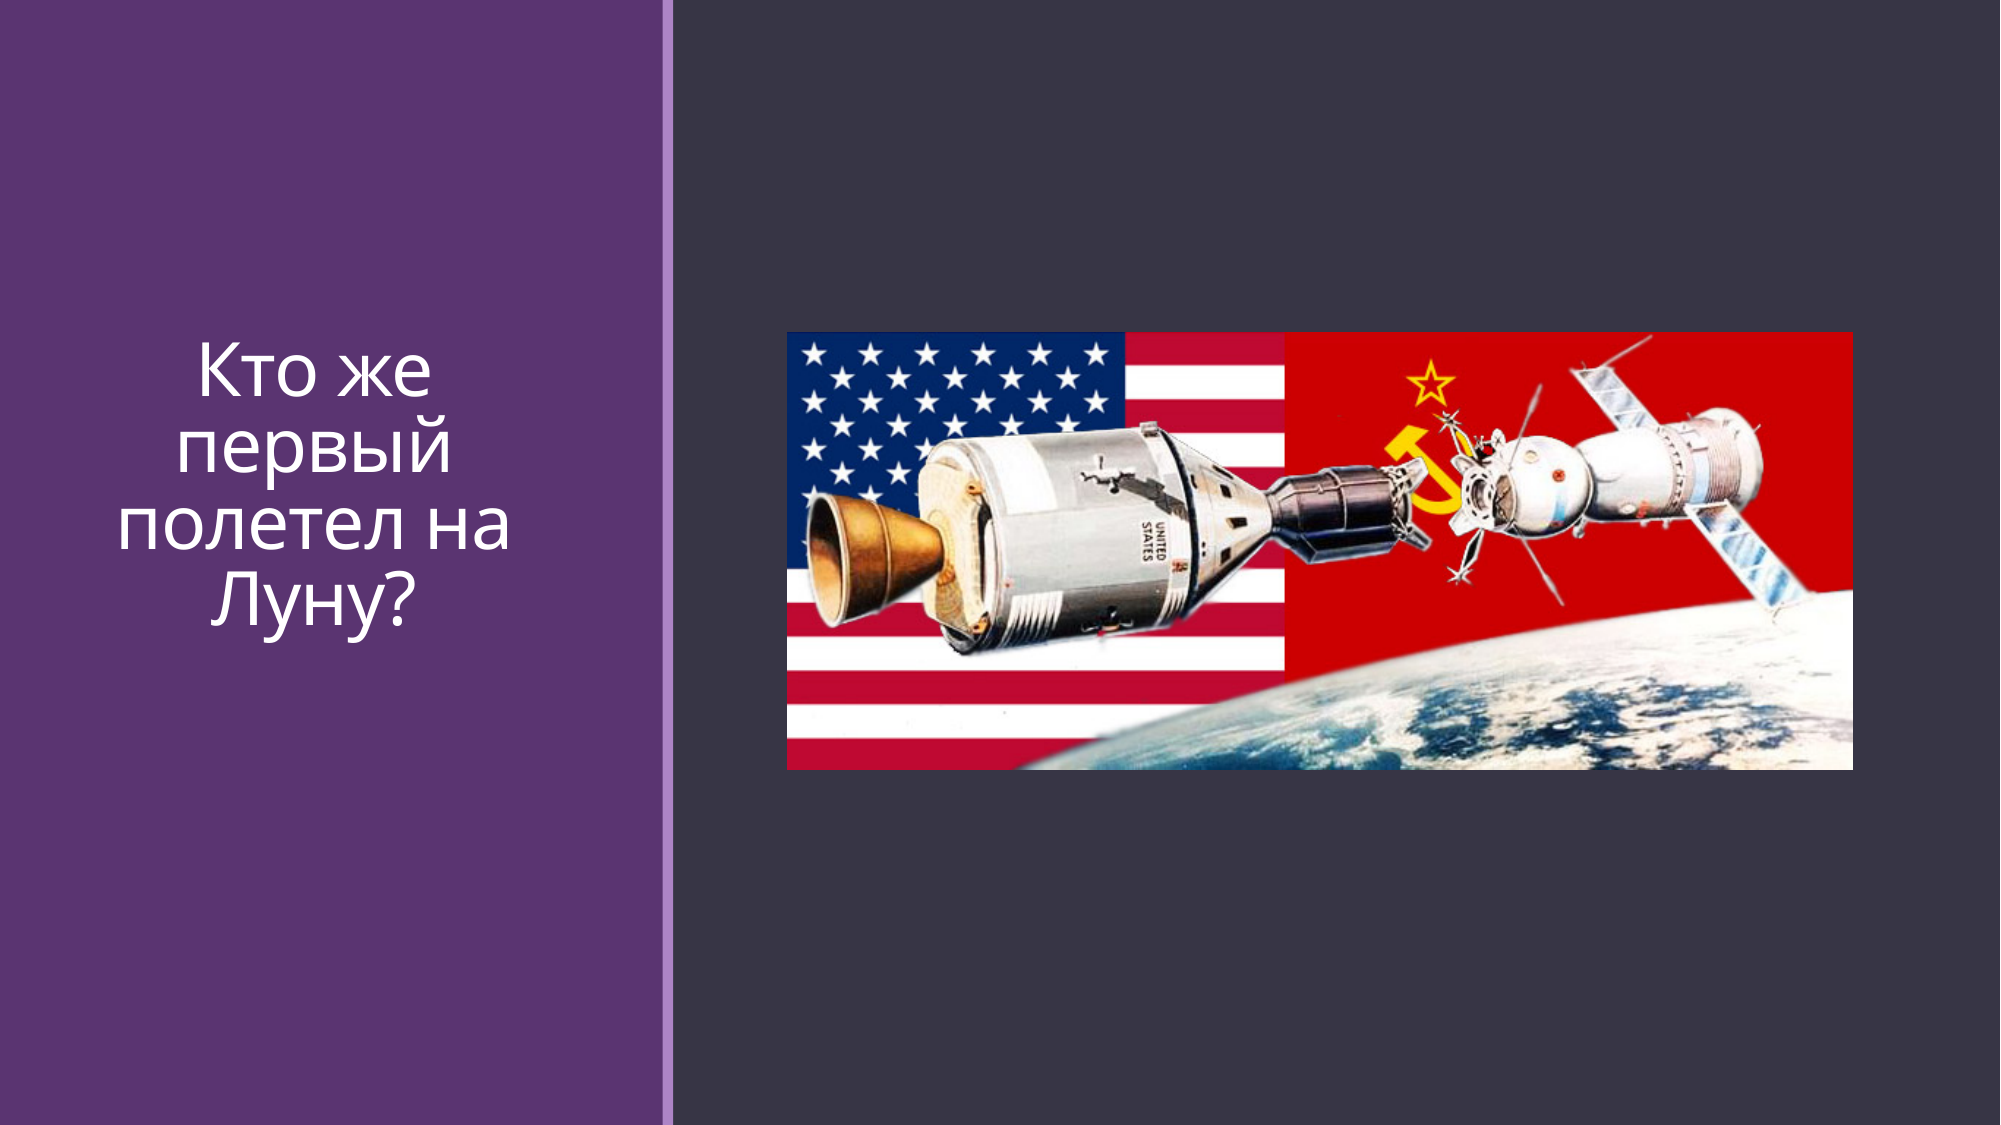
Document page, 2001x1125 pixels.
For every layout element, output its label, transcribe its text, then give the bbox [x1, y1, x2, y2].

title Кто же первый полетел на Луну? [51, 363, 577, 739]
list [786, 332, 1854, 771]
